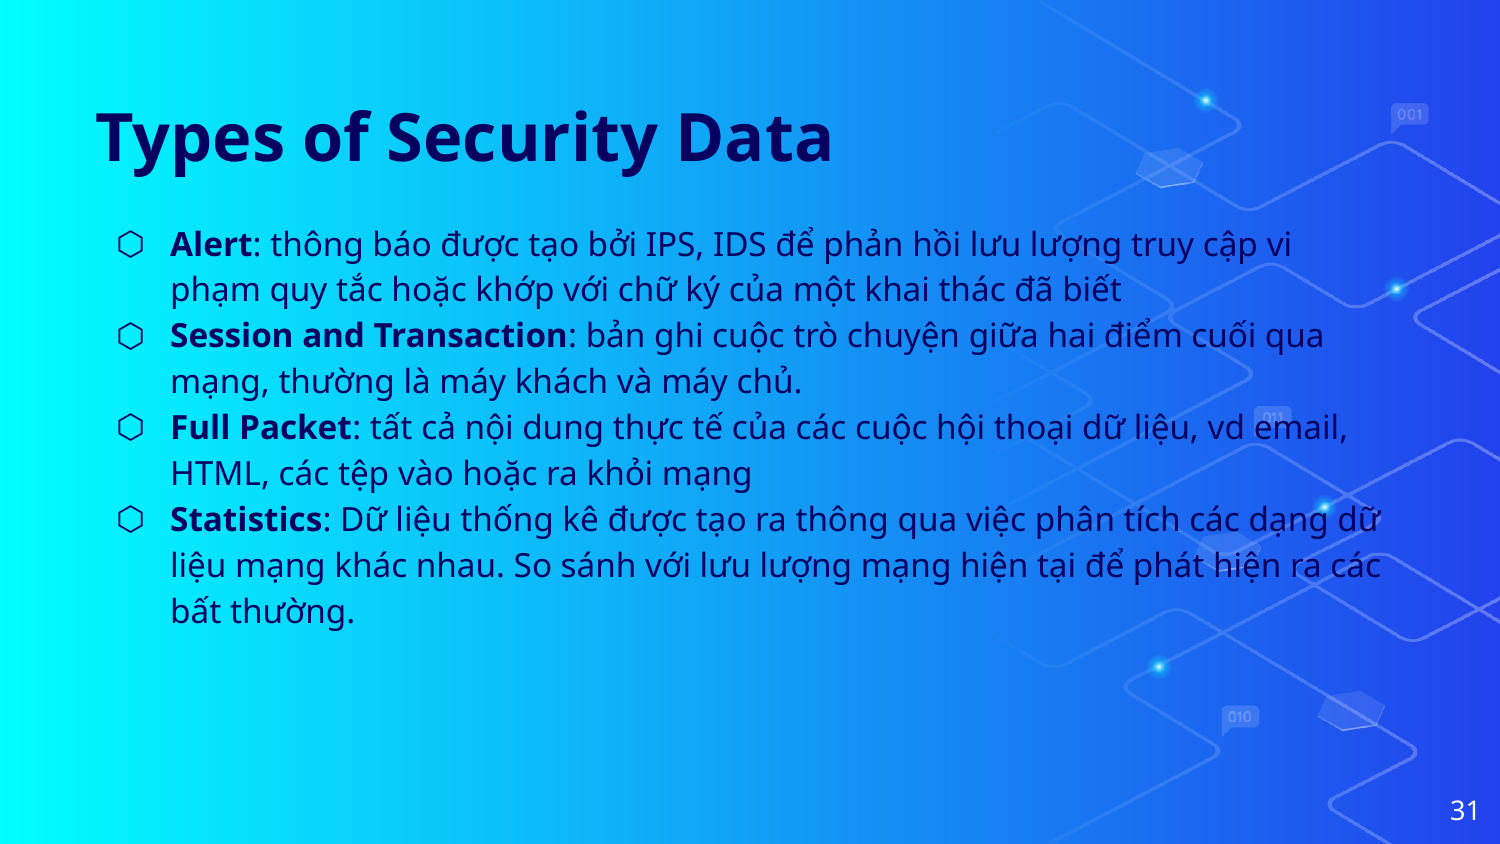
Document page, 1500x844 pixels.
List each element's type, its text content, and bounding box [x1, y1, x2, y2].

picture [0, 0, 381, 844]
picture [700, 0, 1500, 844]
list Alert: thông báo được tạo bởi IPS, IDS để phản hồi lưu lượng truy cập vi phạm quy tắc hoặc khớp với chữ ký của một khai thác đã biết Session and Transaction: bản ghi cuộc trò chuyện giữa hai điểm cuối qua mạng, thường là máy khách và máy chủ. Full Packet: tất cả nội dung thực tế của các cuộc hội thoại dữ liệu, vd email, HTML, các tệp vào hoặc ra khỏi mạng Statistics: Dữ liệu thống kê được tạo ra thông qua việc phân tích các dạng dữ liệu mạng khác nhau. So sánh với lưu lượng mạng hiện tại để phát hiện ra các bất thường. [95, 216, 1392, 679]
slide_number ‹#› [1391, 779, 1482, 844]
title Types of Security Data [95, 33, 1455, 175]
